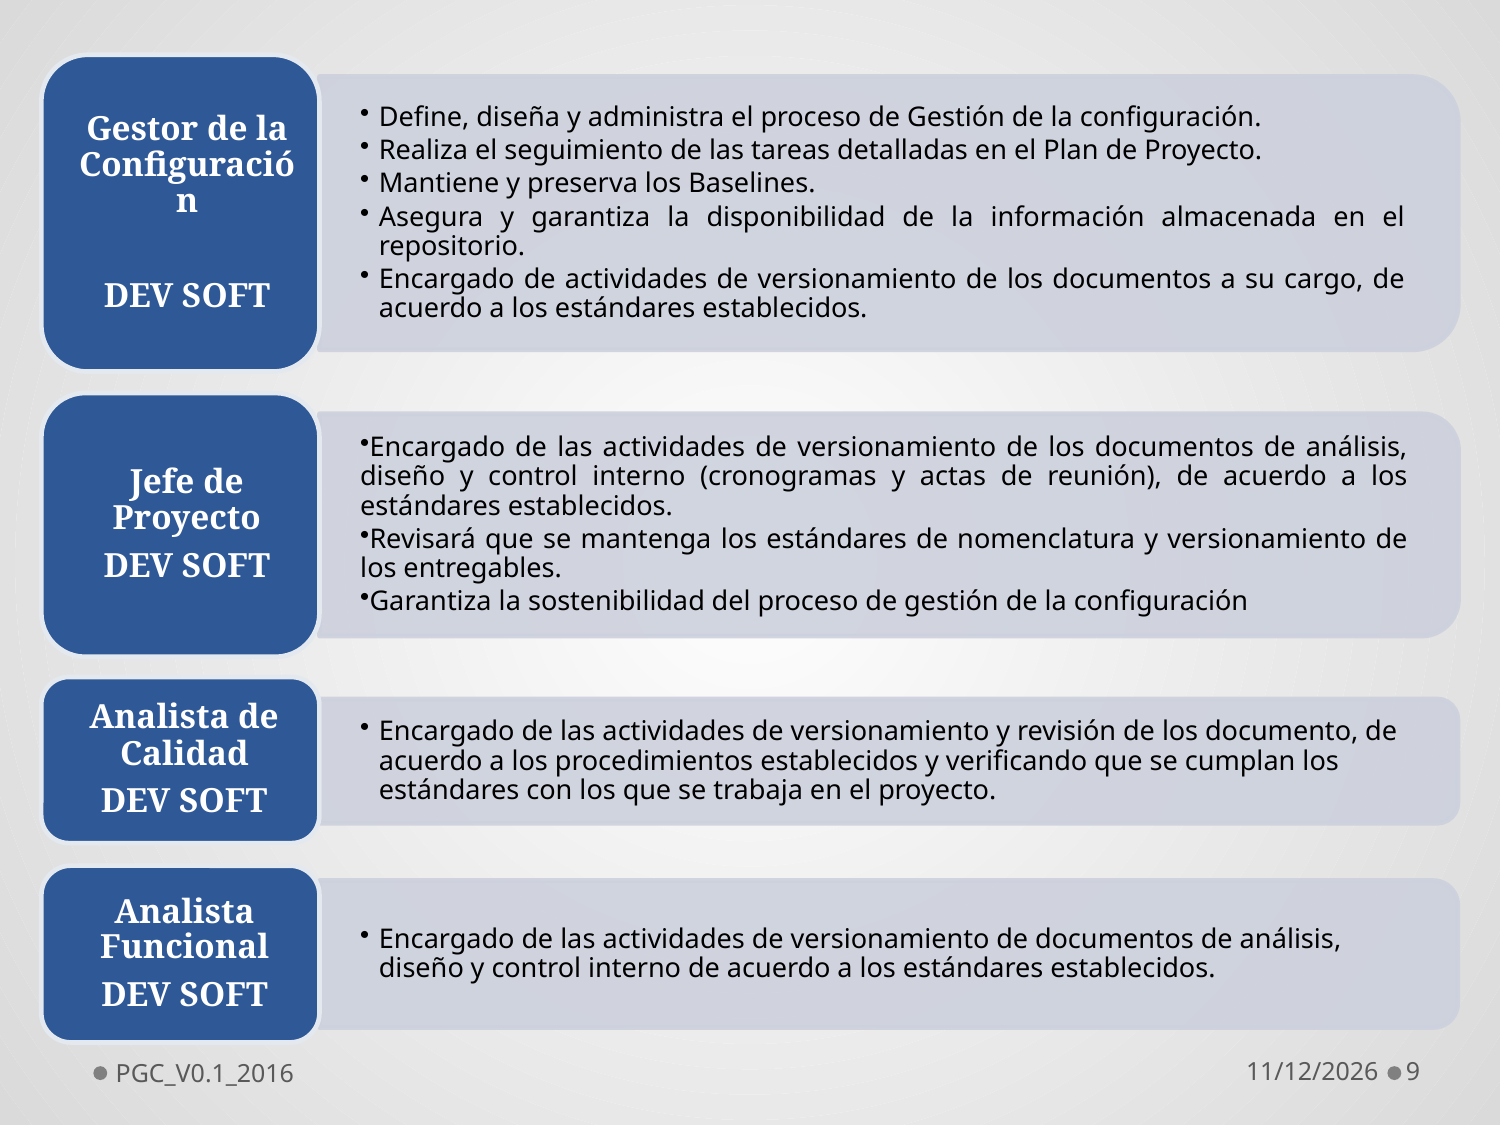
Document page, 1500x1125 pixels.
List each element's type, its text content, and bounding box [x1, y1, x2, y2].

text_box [41, 54, 1459, 1043]
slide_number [1043, 1051, 1386, 1103]
footer PGC_V0.1_2016 [108, 1051, 703, 1103]
slide_number 9 [1401, 1042, 1494, 1103]
